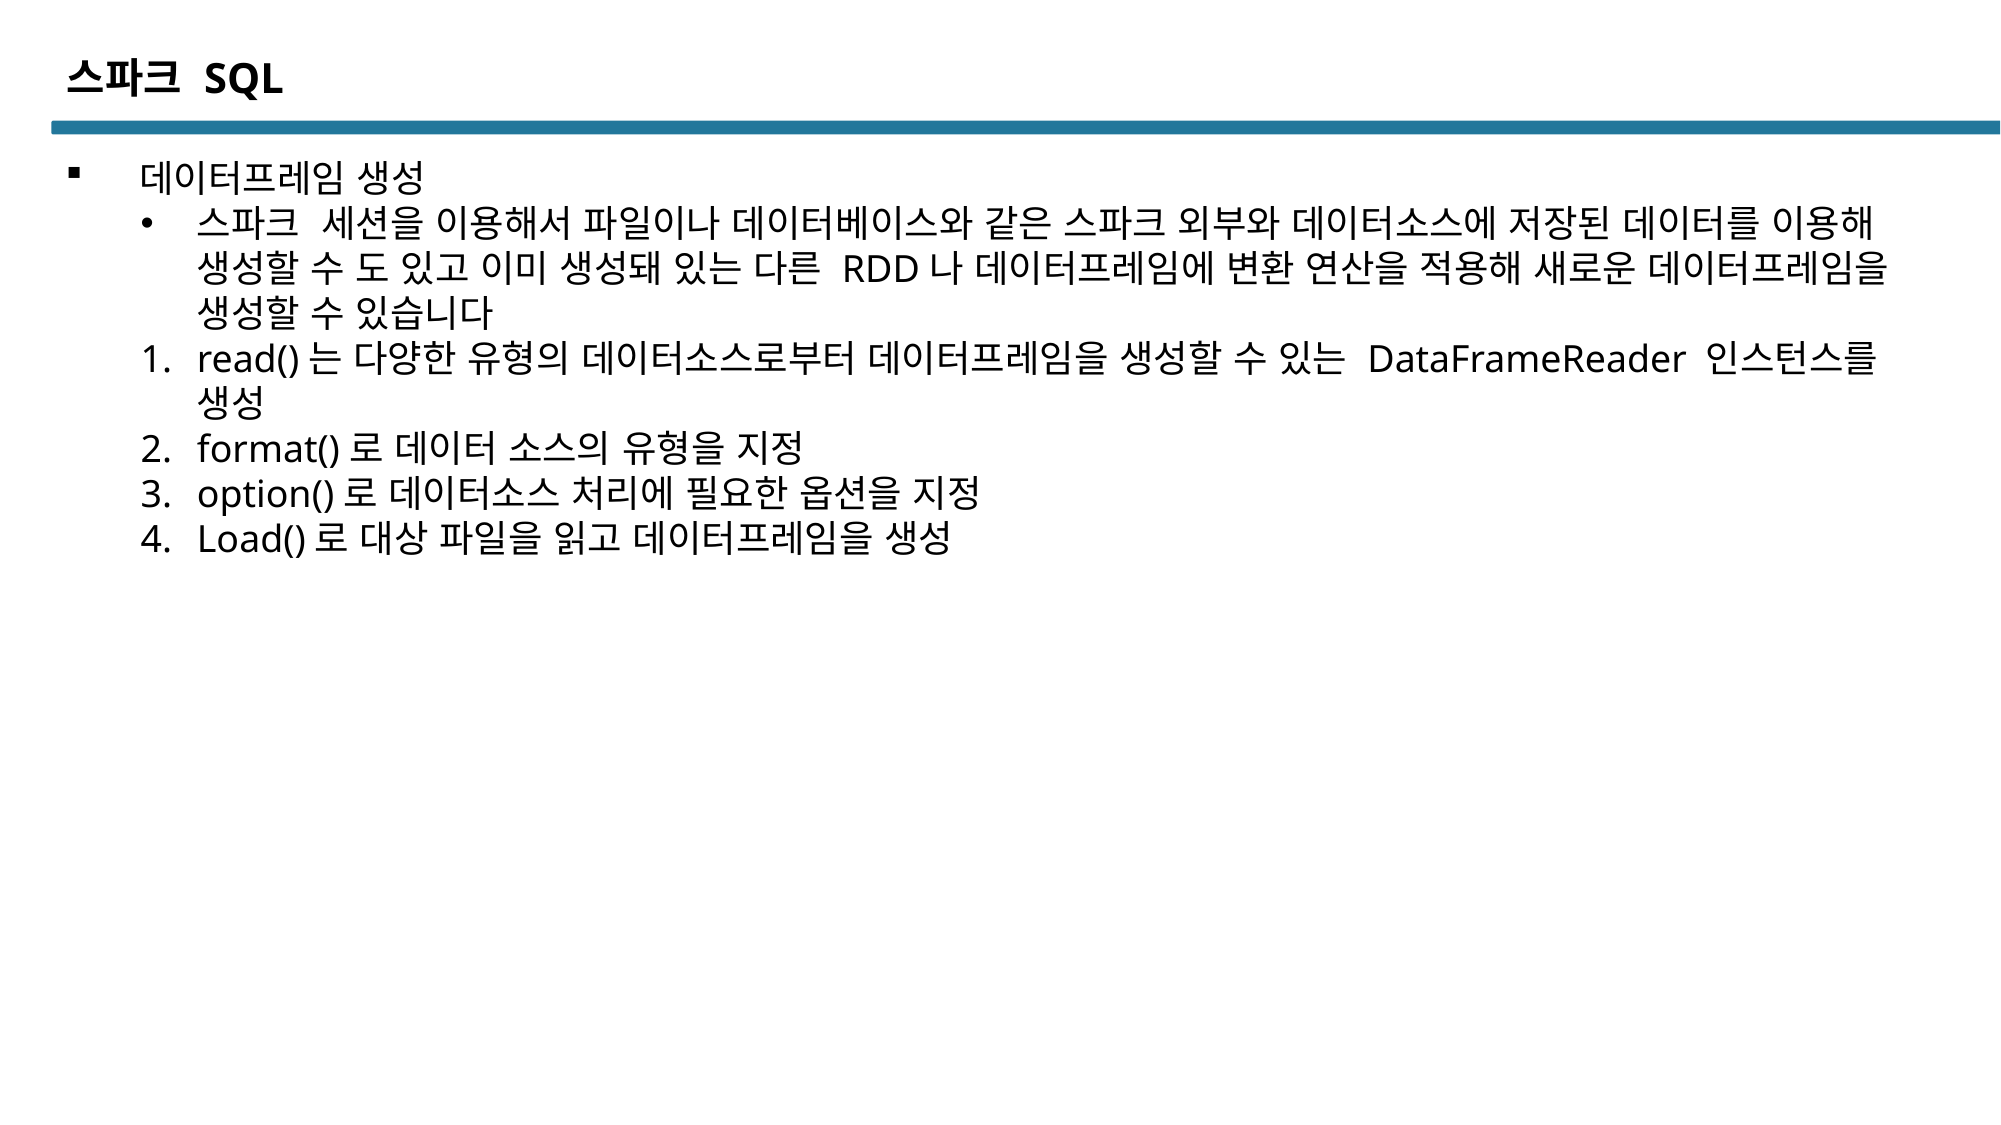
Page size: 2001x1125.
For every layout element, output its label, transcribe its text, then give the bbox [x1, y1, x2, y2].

text_box 데이터프레임 생성 스파크 세션을 이용해서 파일이나 데이터베이스와 같은 스파크 외부와 데이터소스에 저장된 데이터를 이용해 생성할 수 도 있고 이미 생성돼 있는 다른 RDD나 데이터프레임에 변환 연산을 적용해 새로운 데이터프레임을 생성할 수 있습니다 read()는 다양한 유형의 데이터소스로부터 데이터프레임을 생성할 수 있는 DataFrameReader 인스턴스를 생성 format()로 데이터 소스의 유형을 지정 option()로 데이터소스 처리에 필요한 옵션을 지정 Load()로 대상 파일을 읽고 데이터프레임을 생성 [50, 147, 1916, 568]
text_box 스파크 SQL [51, 50, 1238, 121]
